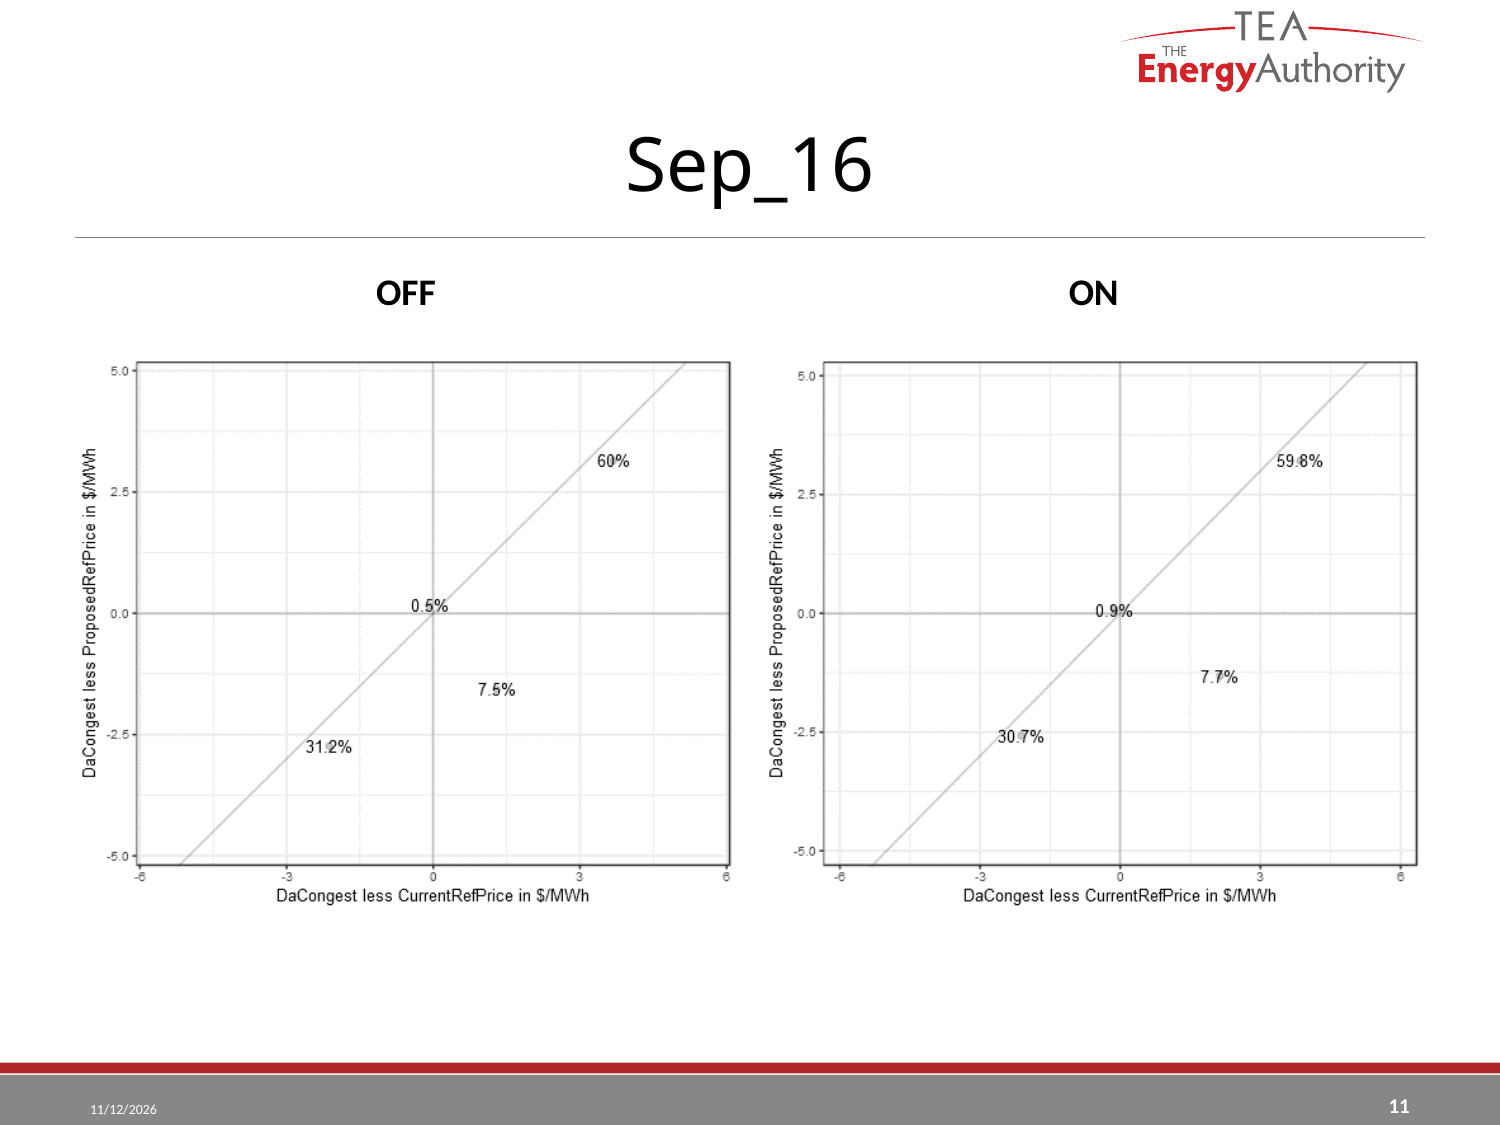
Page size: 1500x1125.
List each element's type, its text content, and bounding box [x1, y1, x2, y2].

text_box OFF [101, 262, 711, 319]
title Sep_16 [75, 90, 1425, 233]
text_box ON [789, 262, 1399, 319]
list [74, 354, 738, 913]
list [762, 354, 1426, 913]
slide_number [75, 1065, 425, 1125]
slide_number 11 [1074, 1065, 1425, 1125]
